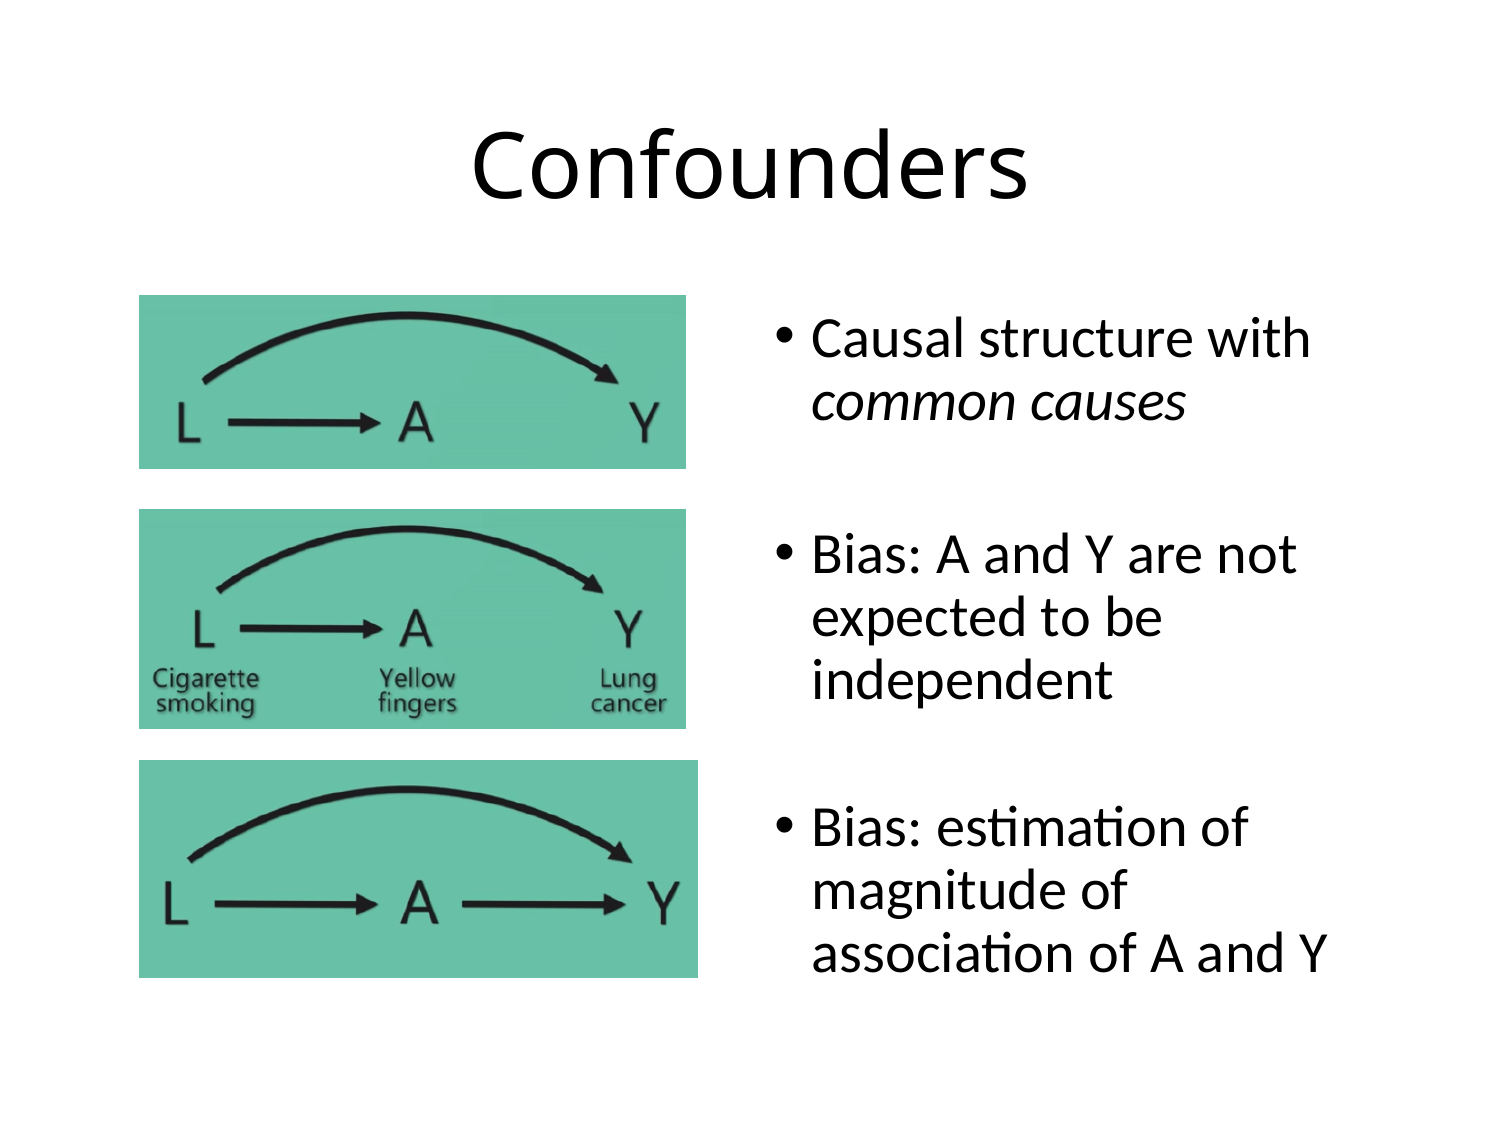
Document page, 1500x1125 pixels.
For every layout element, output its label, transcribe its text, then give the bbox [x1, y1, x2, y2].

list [139, 295, 686, 469]
title Confounders [103, 59, 1397, 278]
list Causal structure with common causes Bias: A and Y are not expected to be independent Bias: estimation of magnitude of association of A and Y [759, 299, 1397, 1014]
picture [139, 760, 698, 978]
picture [139, 509, 686, 730]
